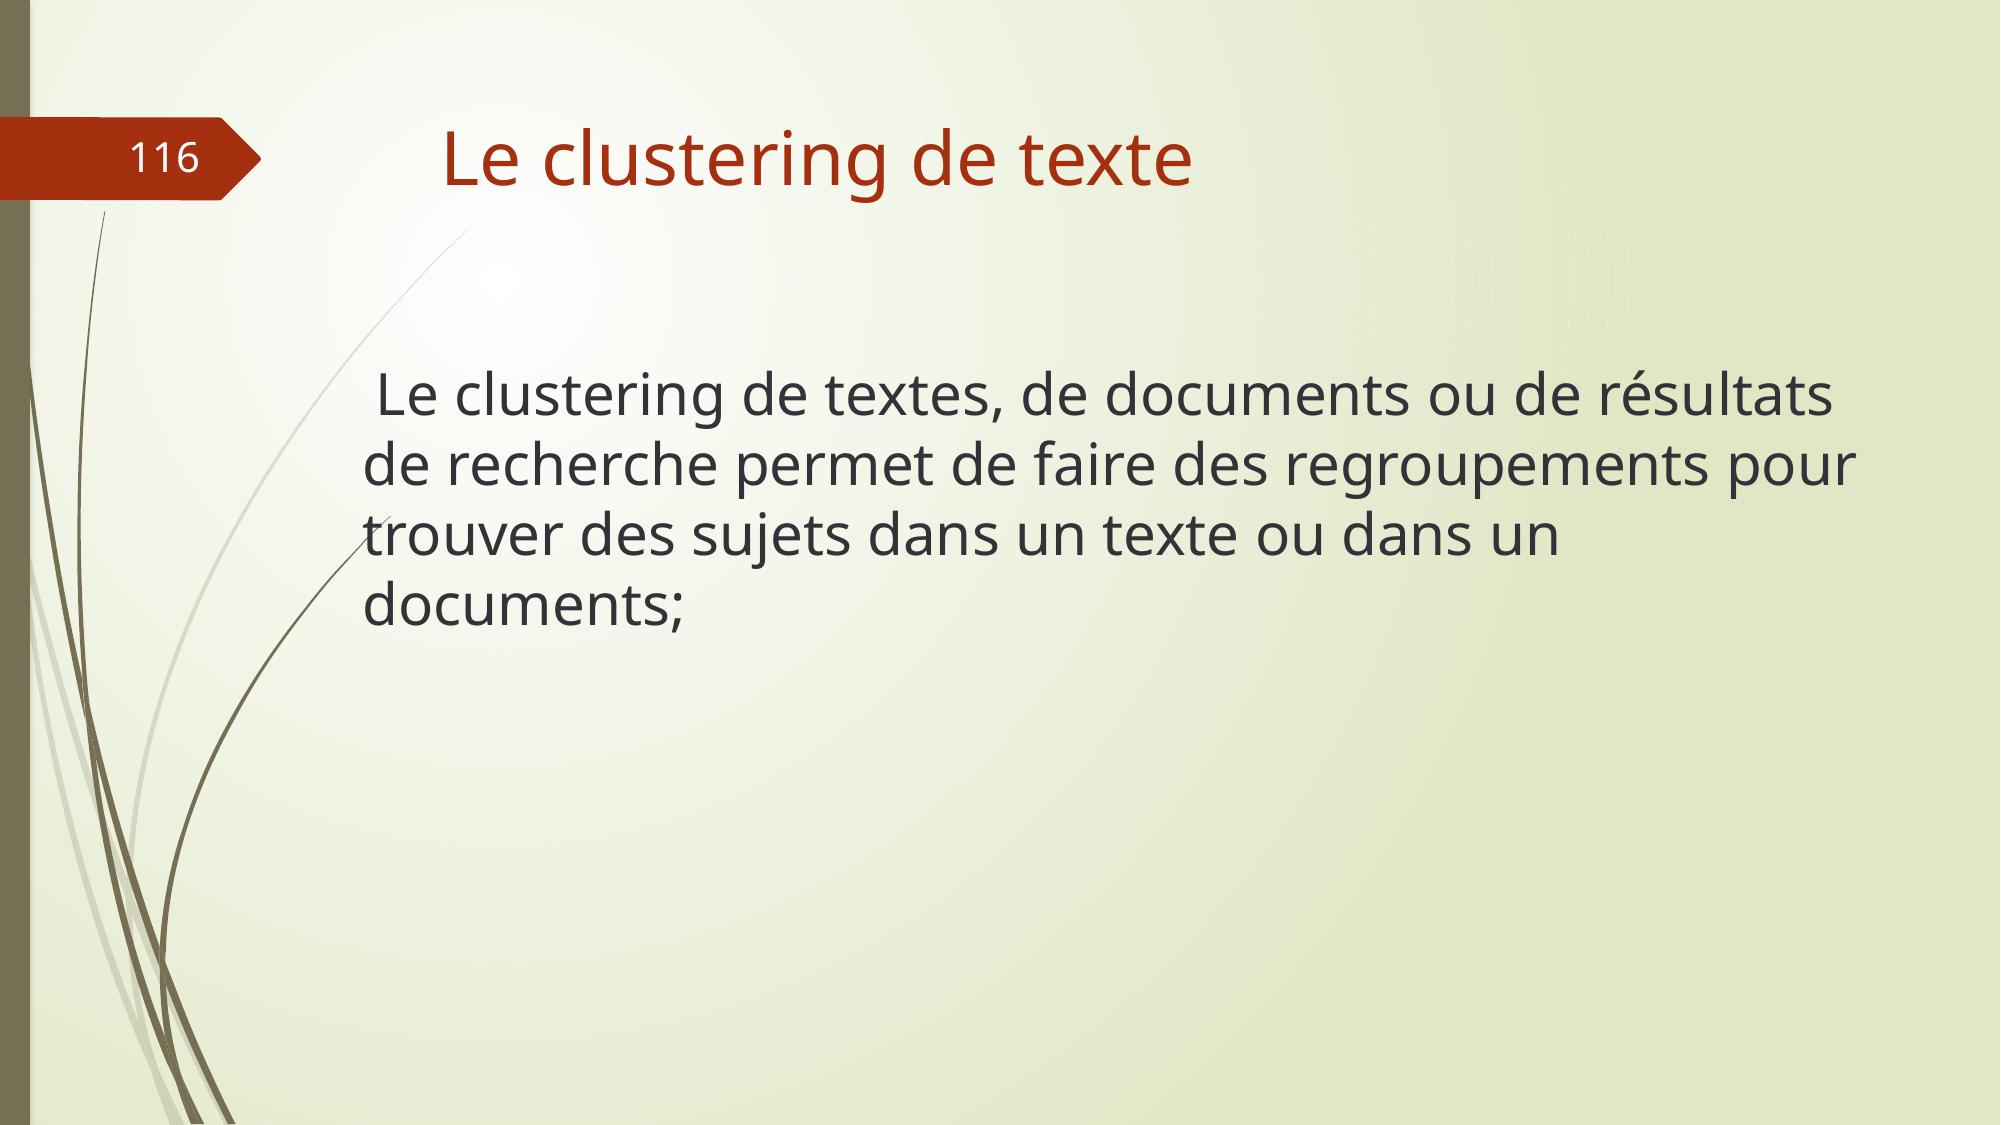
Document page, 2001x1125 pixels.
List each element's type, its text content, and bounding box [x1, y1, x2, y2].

slide_number 116 [87, 129, 216, 190]
title Le clustering de texte [425, 102, 1888, 313]
list Le clustering de textes, de documents ou de résultats de recherche permet de faire des regroupements pour trouver des sujets dans un texte ou dans un documents; [347, 350, 1888, 970]
